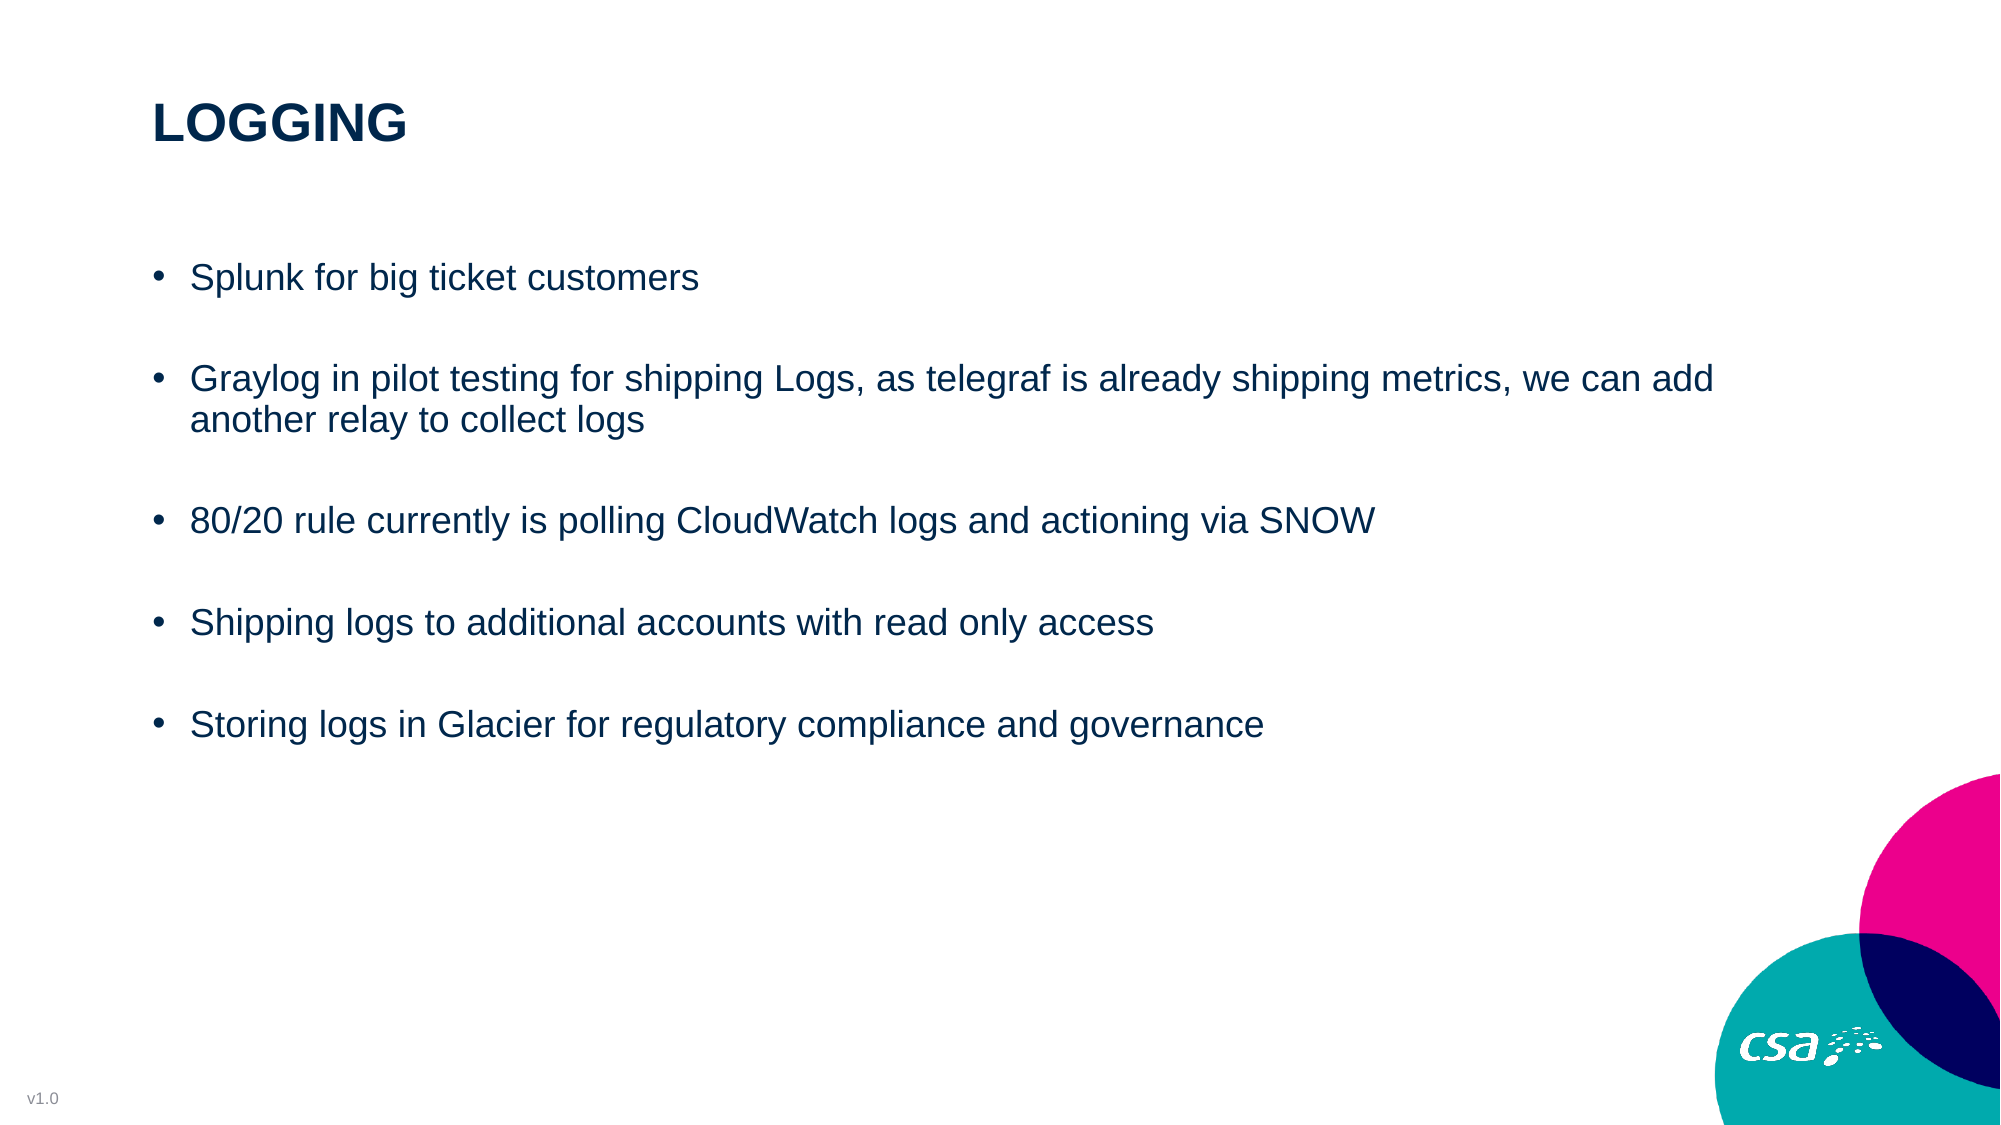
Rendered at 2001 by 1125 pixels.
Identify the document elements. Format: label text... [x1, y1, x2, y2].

picture [1393, 609, 2000, 1125]
list Splunk for big ticket customers Graylog in pilot testing for shipping Logs, as telegraf is already shipping metrics, we can add another relay to collect logs 80/20 rule currently is polling CloudWatch logs and actioning via SNOW Shipping logs to additional accounts with read only access Storing logs in Glacier for regulatory compliance and governance [137, 250, 1863, 1016]
footer v1.0 [9, 1075, 76, 1121]
title logging [137, 18, 1684, 161]
